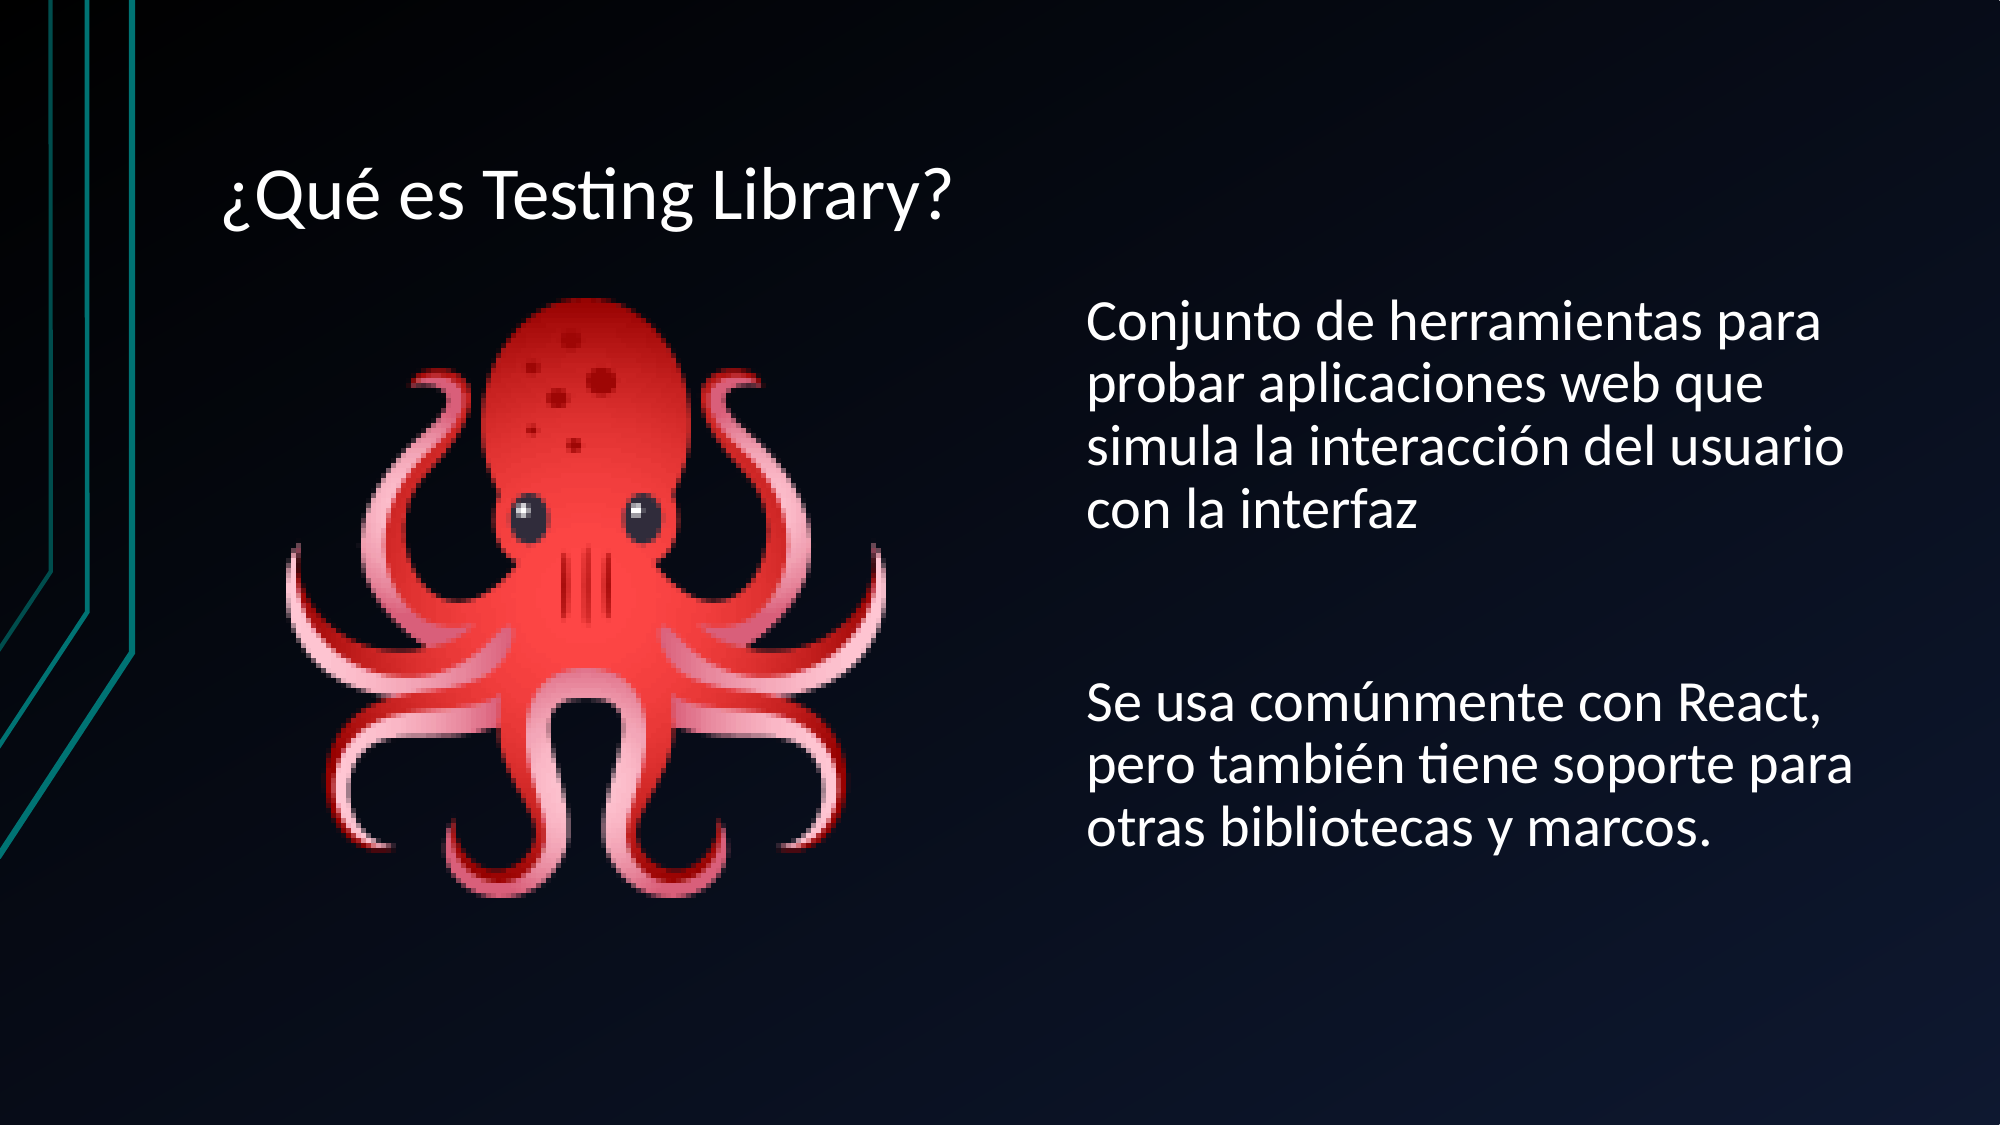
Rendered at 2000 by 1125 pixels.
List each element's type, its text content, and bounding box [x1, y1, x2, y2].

title ¿Qué es Testing Library? [199, 90, 1900, 246]
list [267, 279, 906, 919]
text_box Conjunto de herramientas para probar aplicaciones web que simula la interacción del usuario con la interfaz Se usa comúnmente con React, pero también tiene soporte para otras bibliotecas y marcos. [1066, 279, 1900, 988]
